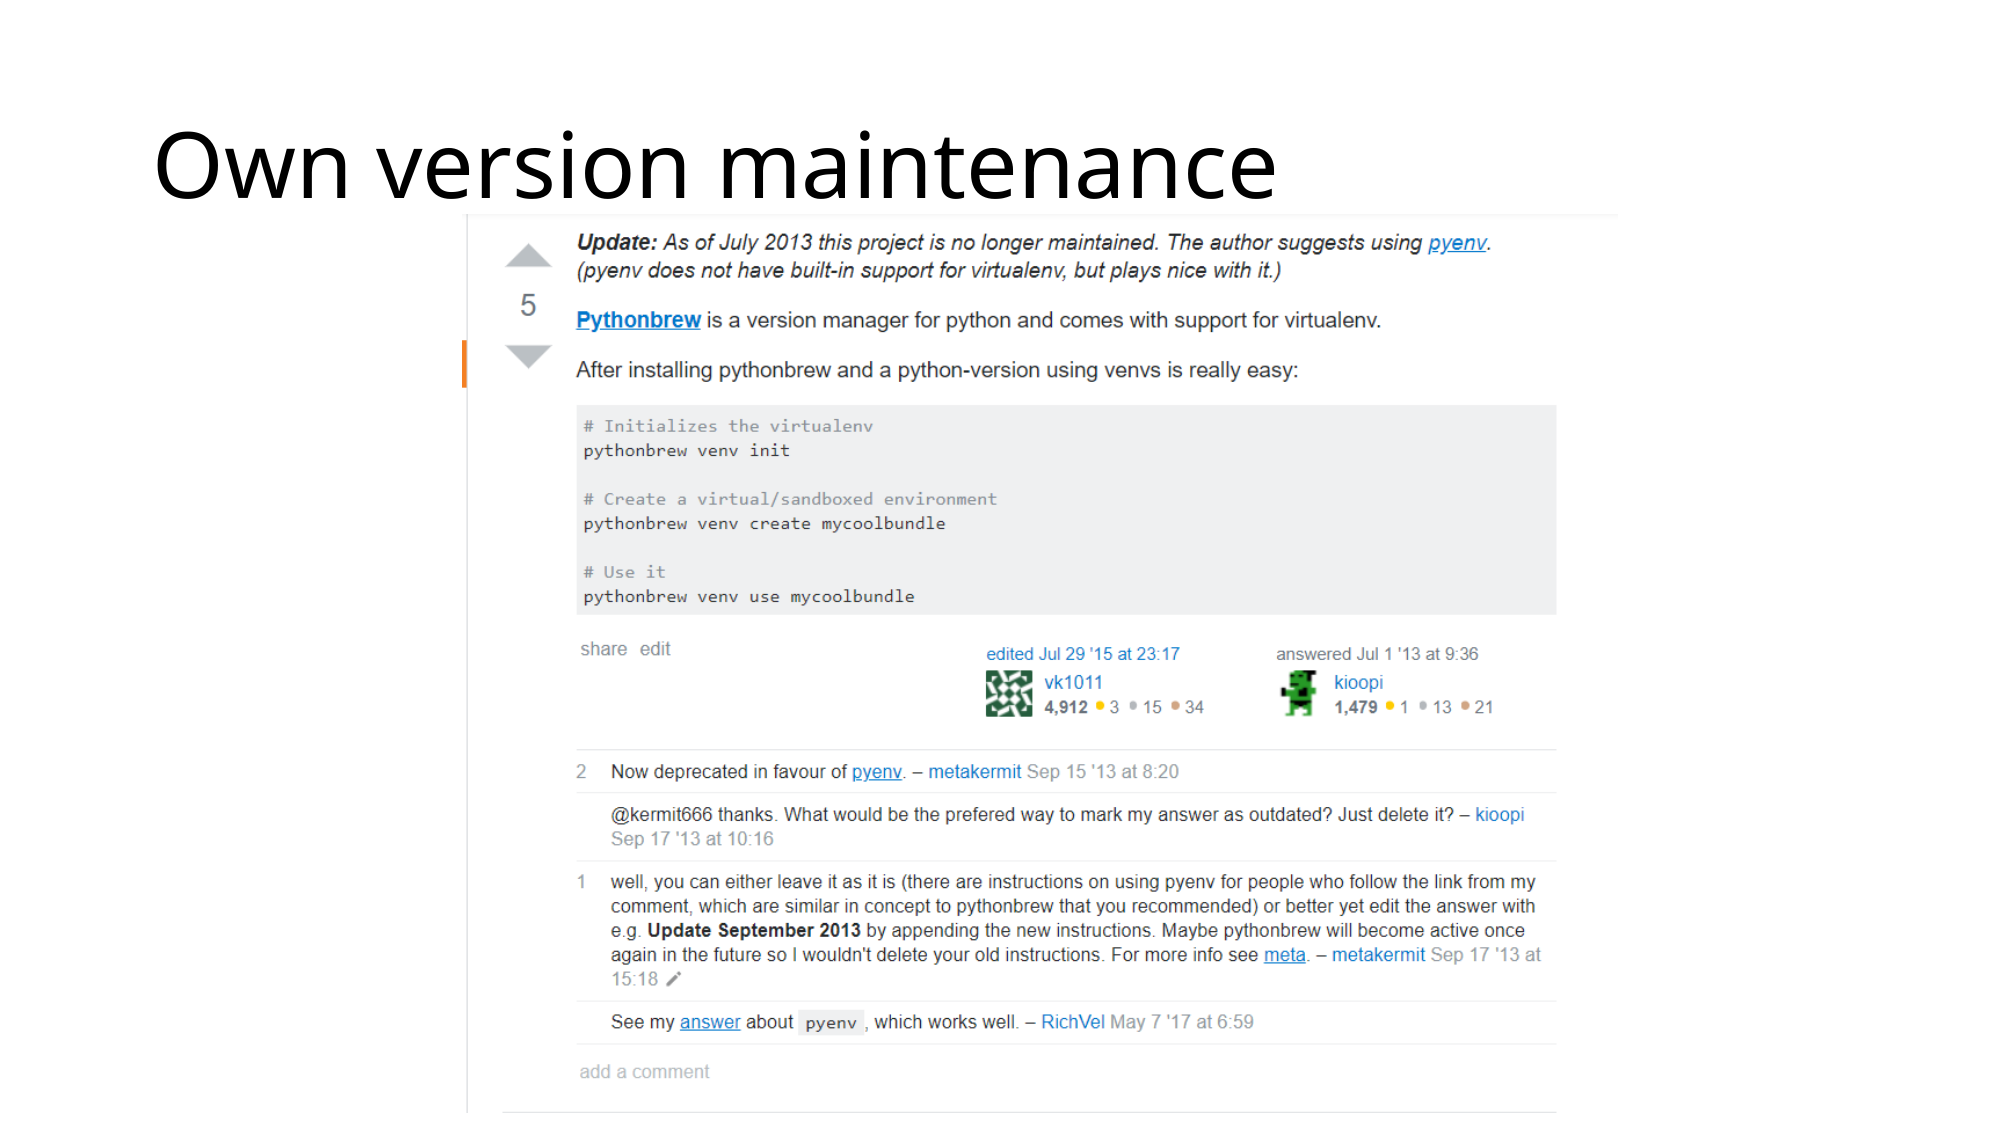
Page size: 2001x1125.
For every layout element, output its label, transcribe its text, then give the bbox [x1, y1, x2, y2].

picture [462, 214, 1618, 1113]
title Own version maintenance [137, 59, 1863, 278]
